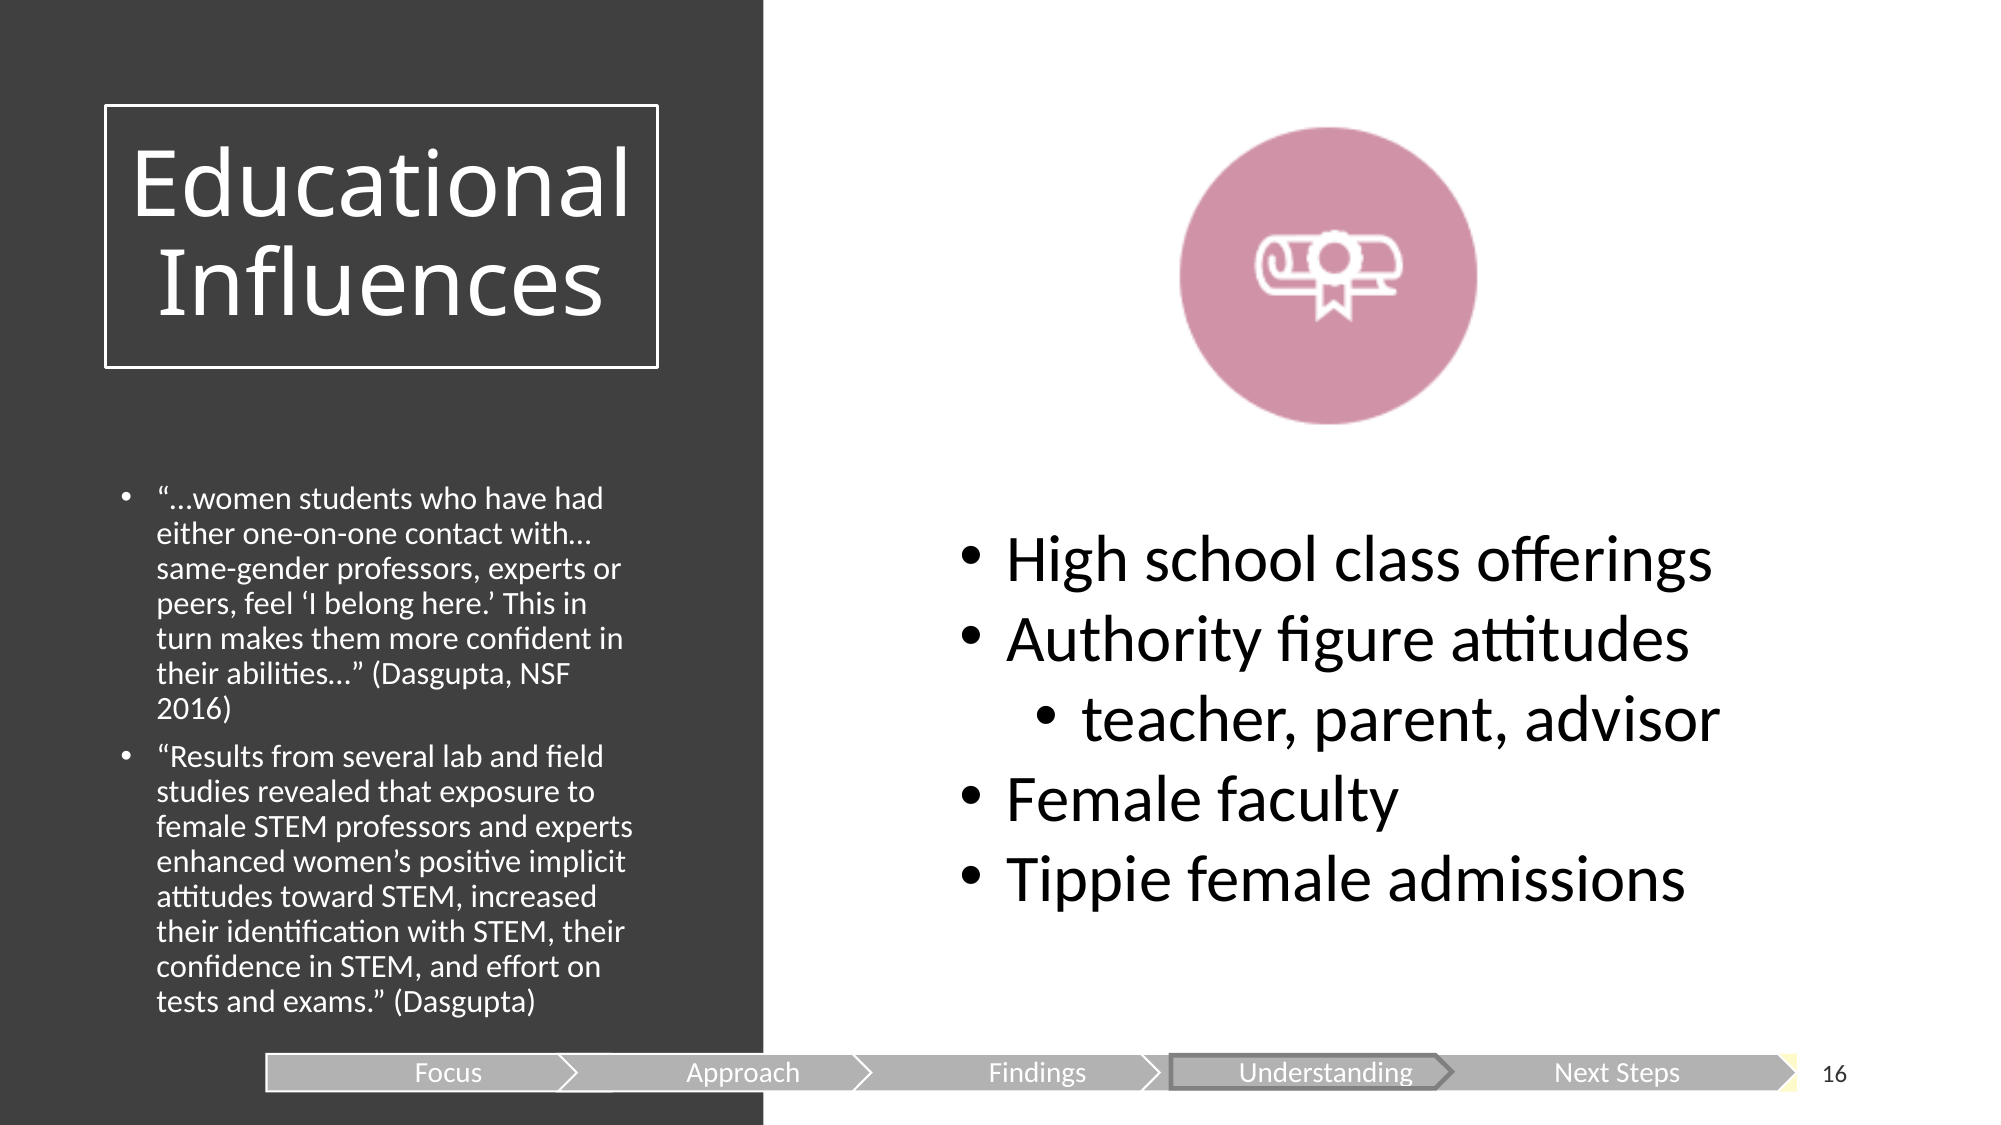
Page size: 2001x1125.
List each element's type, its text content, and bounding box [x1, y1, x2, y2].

title Educational Influences [105, 105, 658, 368]
list “…women students who have had either one-on-one contact with…same-gender professors, experts or peers, feel ‘I belong here.’ This in turn makes them more confident in their abilities…” (Dasgupta, NSF 2016) “Results from several lab and field studies revealed that exposure to female STEM professors and experts enhanced women’s positive implicit attitudes toward STEM, increased their identification with STEM, their confidence in STEM, and effort on tests and exams.” (Dasgupta) [105, 432, 658, 1059]
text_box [266, 1053, 1797, 1092]
text_box [0, 0, 764, 1125]
slide_number 16 [1687, 1042, 1863, 1103]
text_box High school class offerings Authority figure attitudes teacher, parent, advisor Female faculty Tippie female admissions [869, 507, 1776, 922]
picture [1152, 117, 1493, 438]
